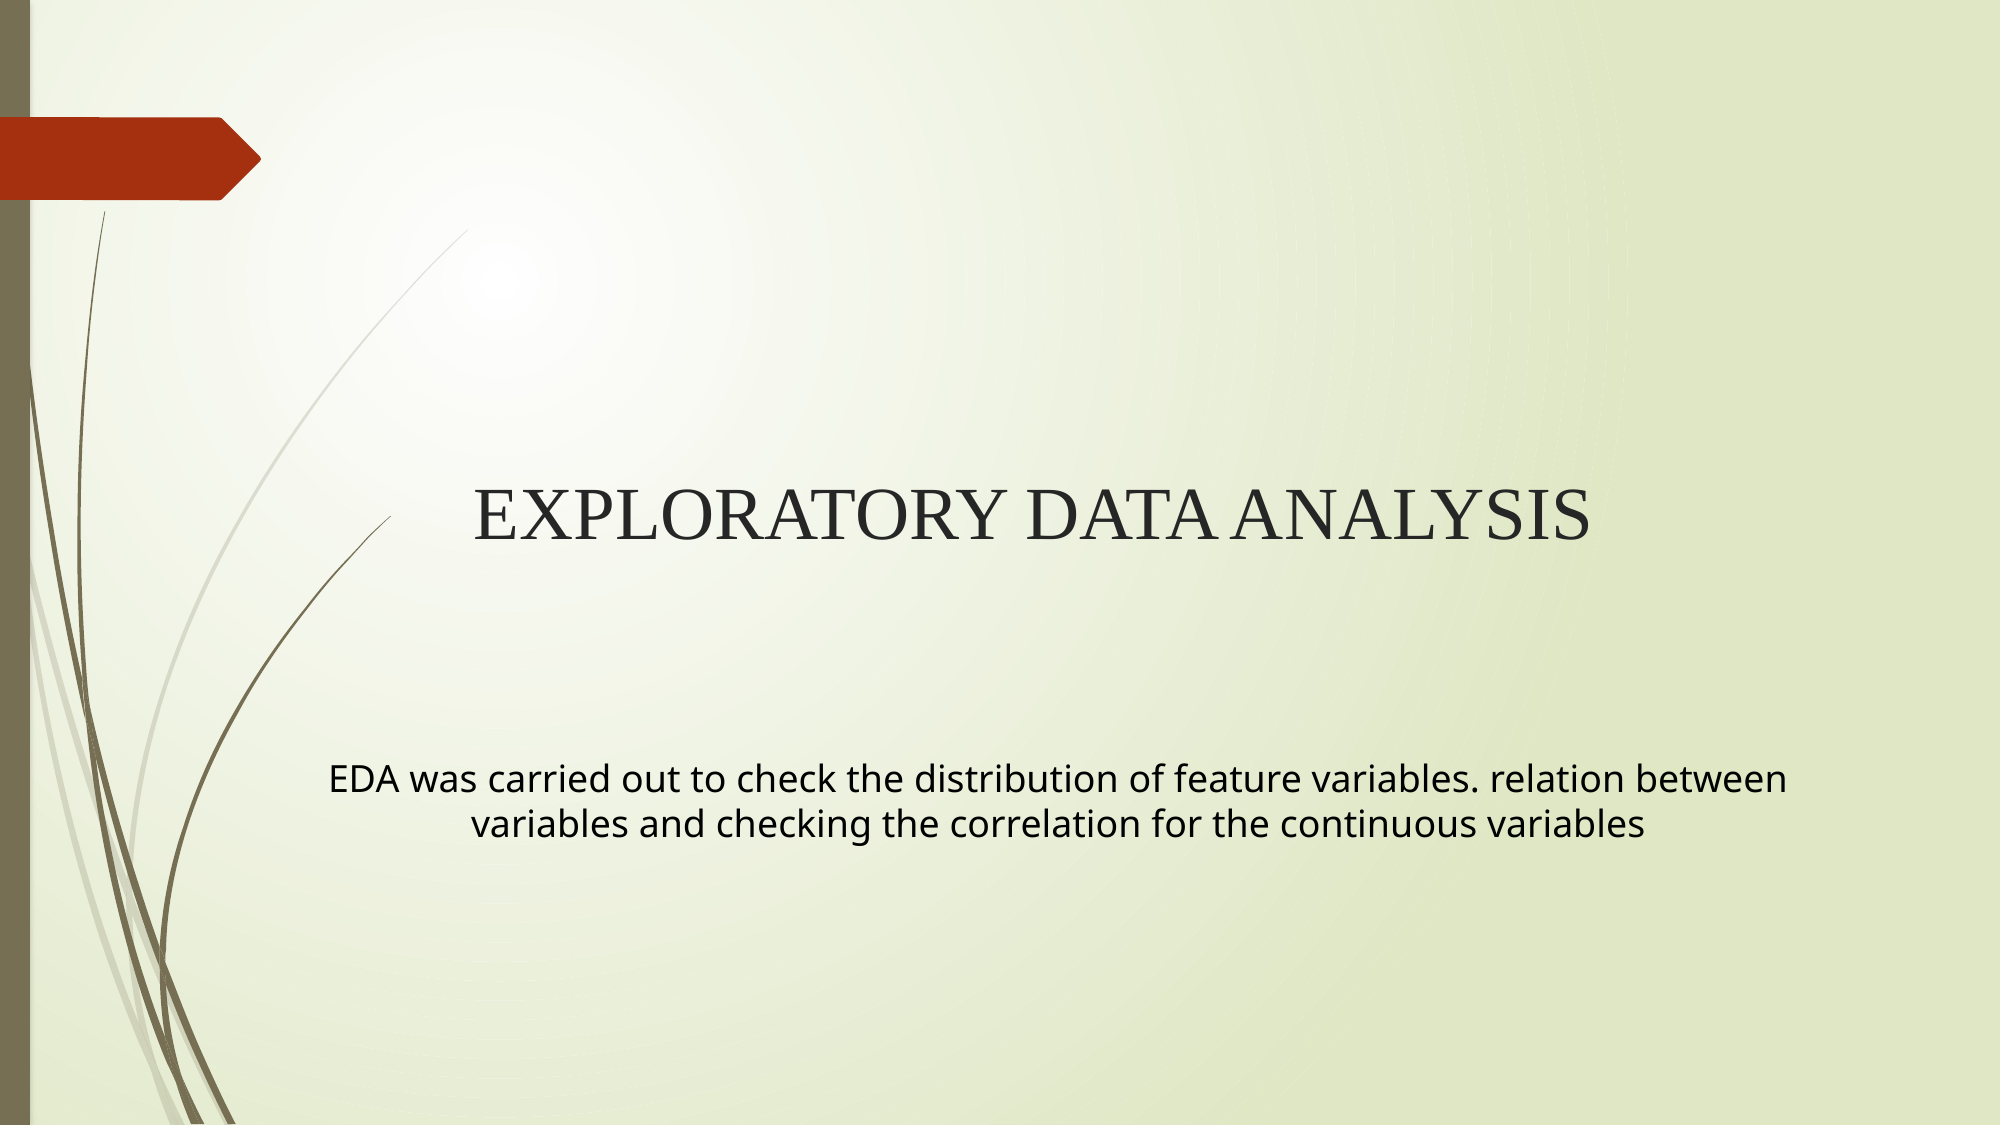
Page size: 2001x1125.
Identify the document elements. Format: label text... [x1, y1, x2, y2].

text_box EDA was carried out to check the distribution of feature variables. relation between variables and checking the correlation for the continuous variables [267, 747, 1850, 853]
title EXPLORATORY DATA ANALYSIS [302, 457, 1765, 668]
